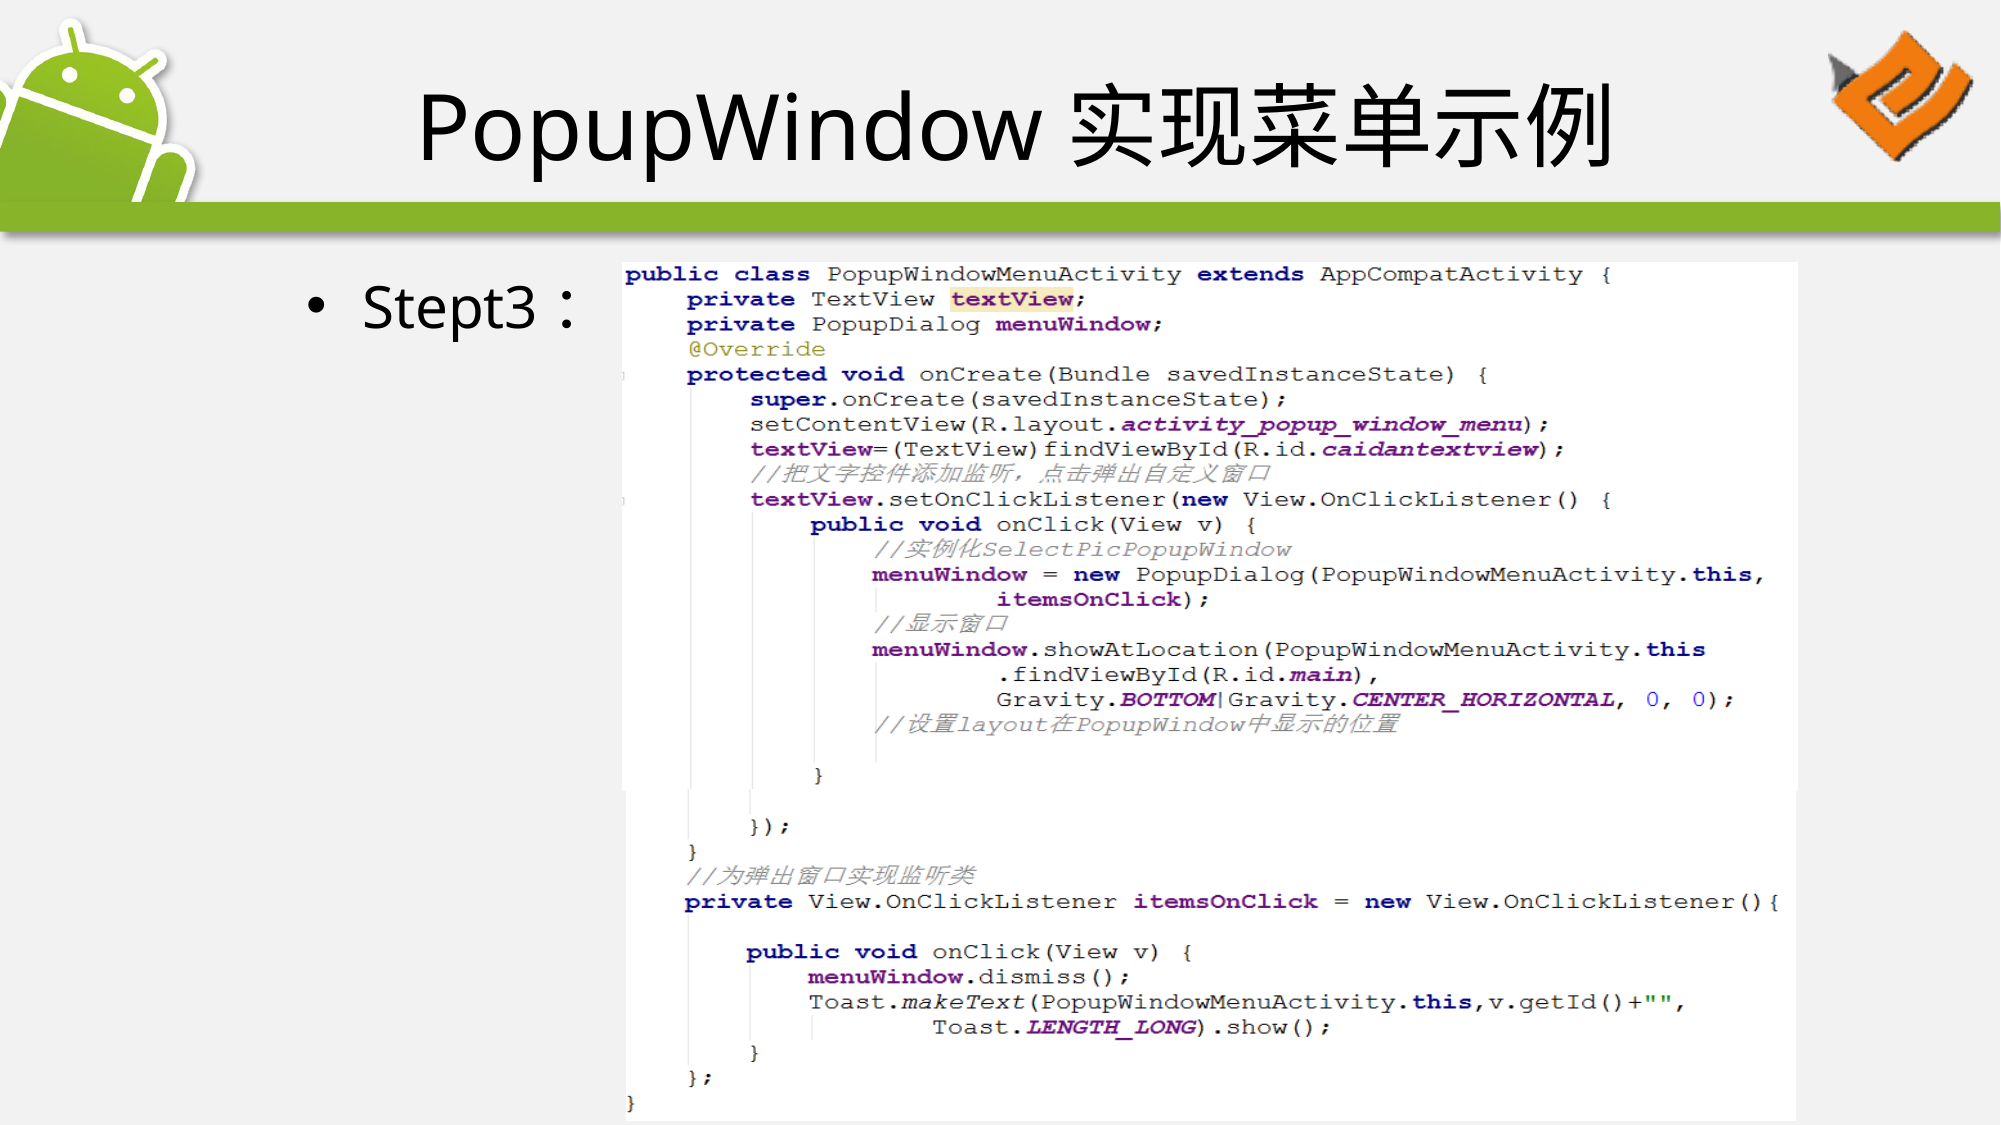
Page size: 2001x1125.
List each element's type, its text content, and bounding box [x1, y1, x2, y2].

list Stept3： [291, 262, 619, 1005]
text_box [621, 261, 1798, 1121]
picture [0, 7, 209, 202]
title PopupWindow实现菜单示例 [208, 45, 1824, 203]
picture [1828, 30, 1973, 161]
